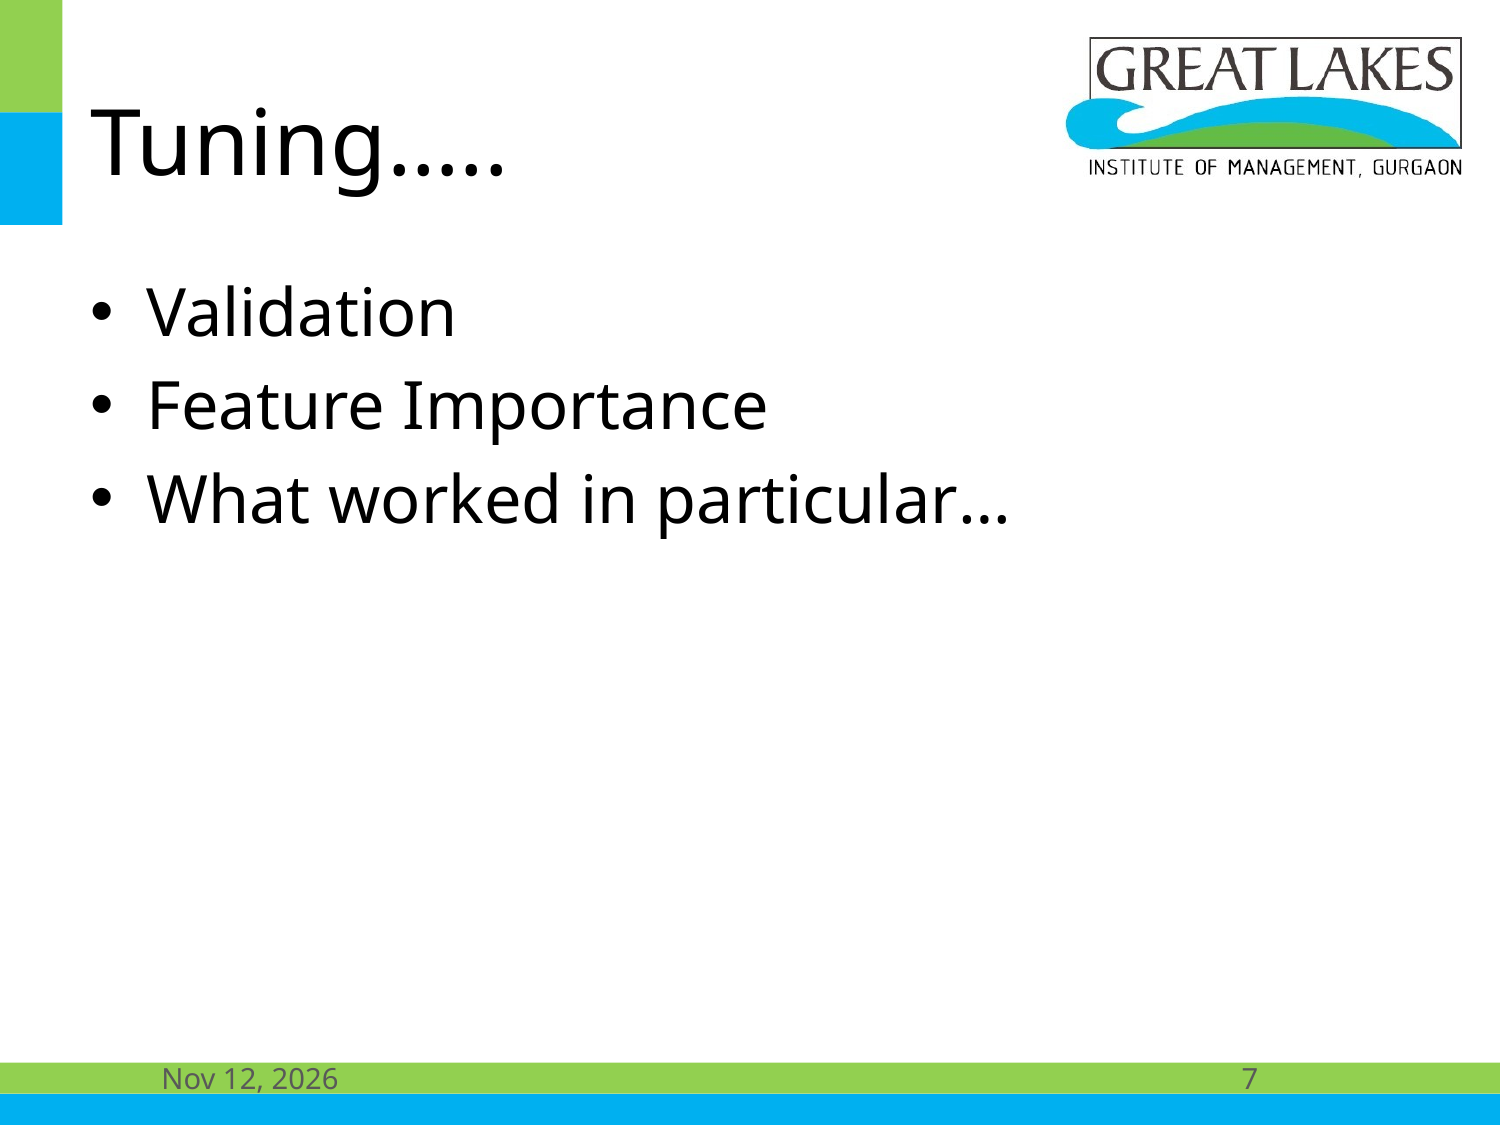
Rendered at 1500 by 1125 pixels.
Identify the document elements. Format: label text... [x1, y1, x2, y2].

slide_number 7 [1074, 1050, 1425, 1110]
title Tuning….. [75, 45, 1425, 233]
list Validation Feature Importance What worked in particular… [75, 262, 1425, 1005]
picture [1062, 32, 1463, 178]
slide_number 25-Jul-17 [75, 1050, 425, 1110]
